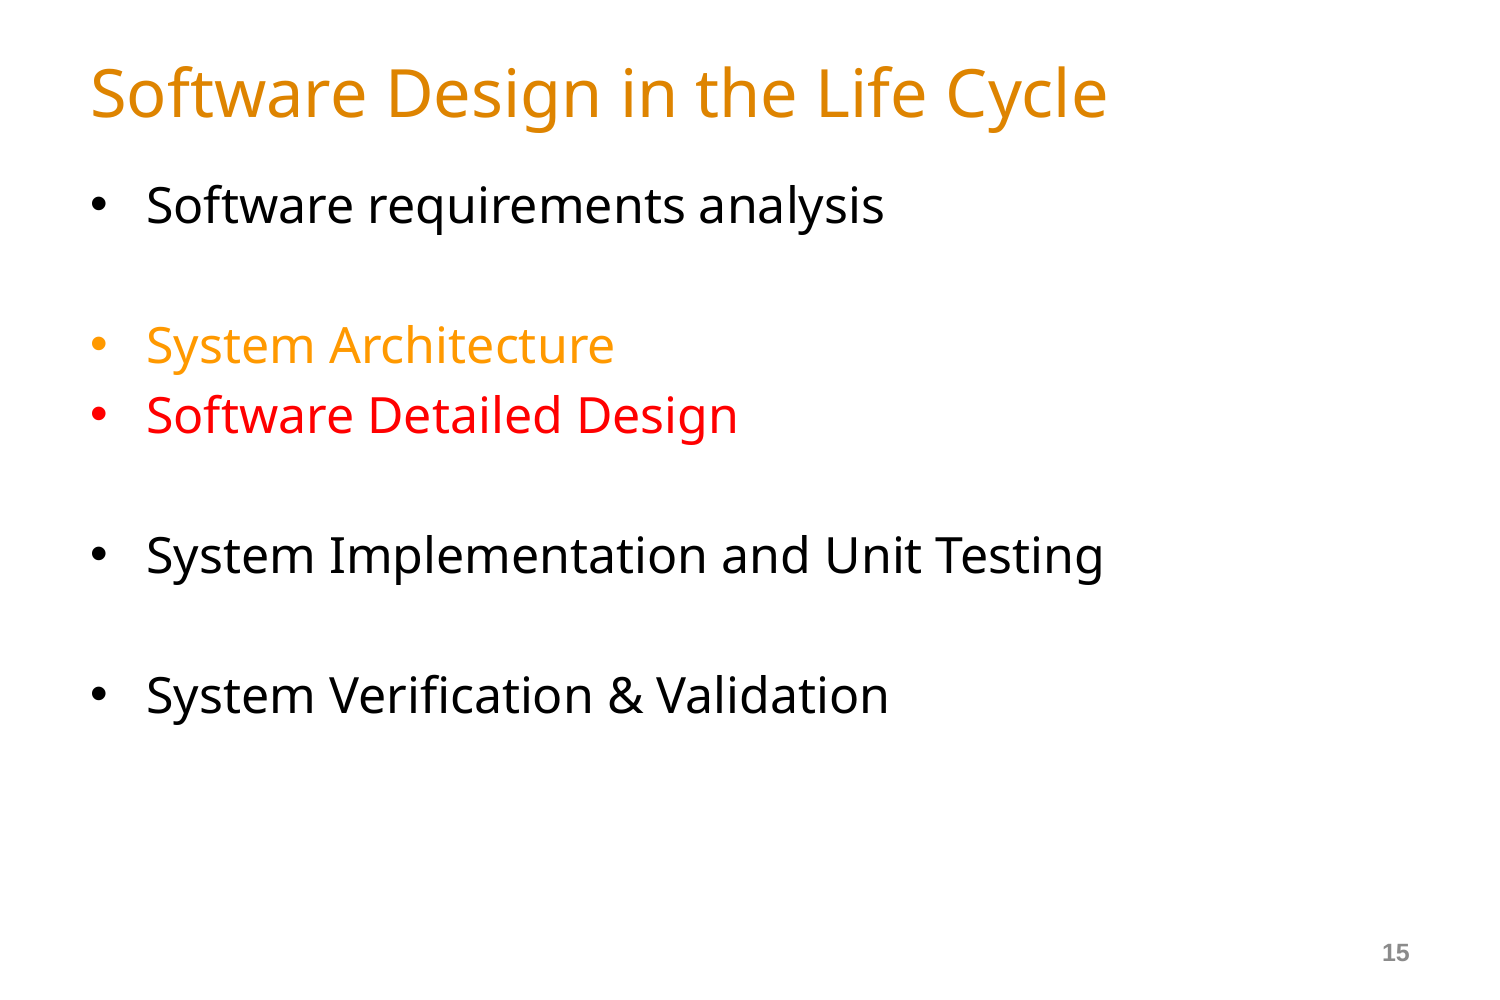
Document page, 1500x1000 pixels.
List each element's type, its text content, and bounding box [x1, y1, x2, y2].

slide_number 15 [1074, 926, 1425, 981]
title Software Design in the Life Cycle [75, 40, 1425, 142]
list Software requirements analysis System Architecture Software Detailed Design System Implementation and Unit Testing System Verification & Validation [75, 165, 1425, 894]
